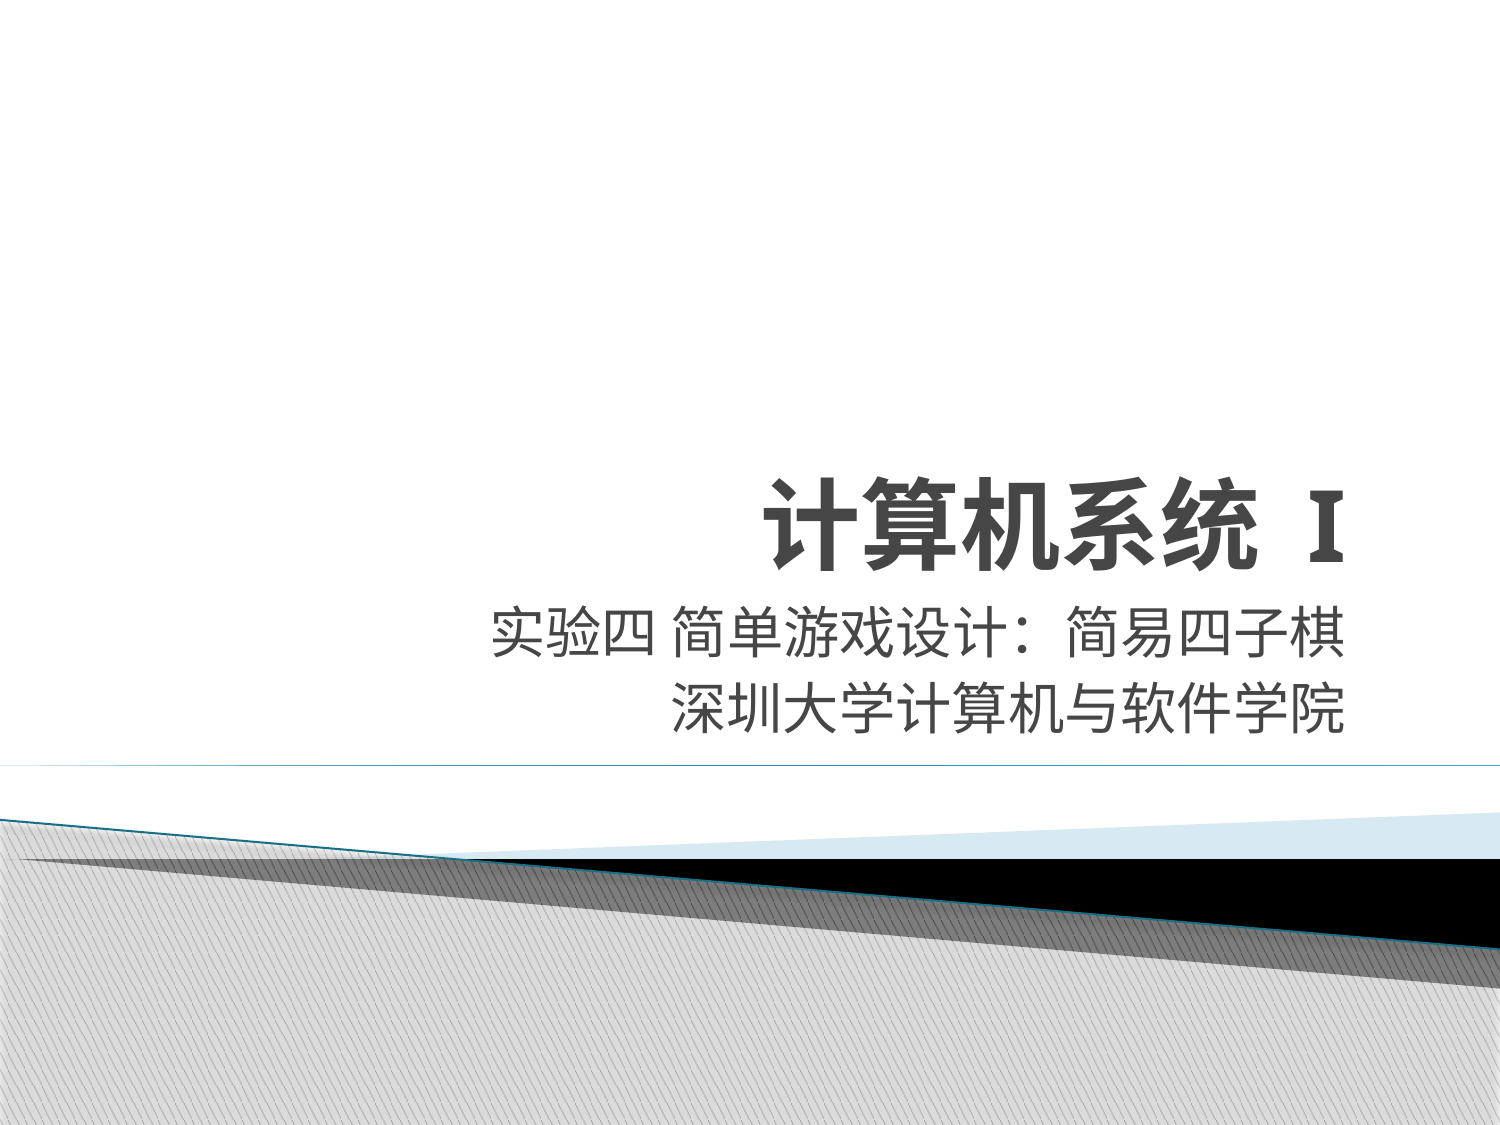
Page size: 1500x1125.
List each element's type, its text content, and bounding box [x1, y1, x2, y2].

subtitle 实验四 简单游戏设计：简易四子棋 深圳大学计算机与软件学院 [88, 590, 1364, 787]
title 计算机系统 I [64, 289, 1388, 591]
picture [5, 859, 1500, 989]
